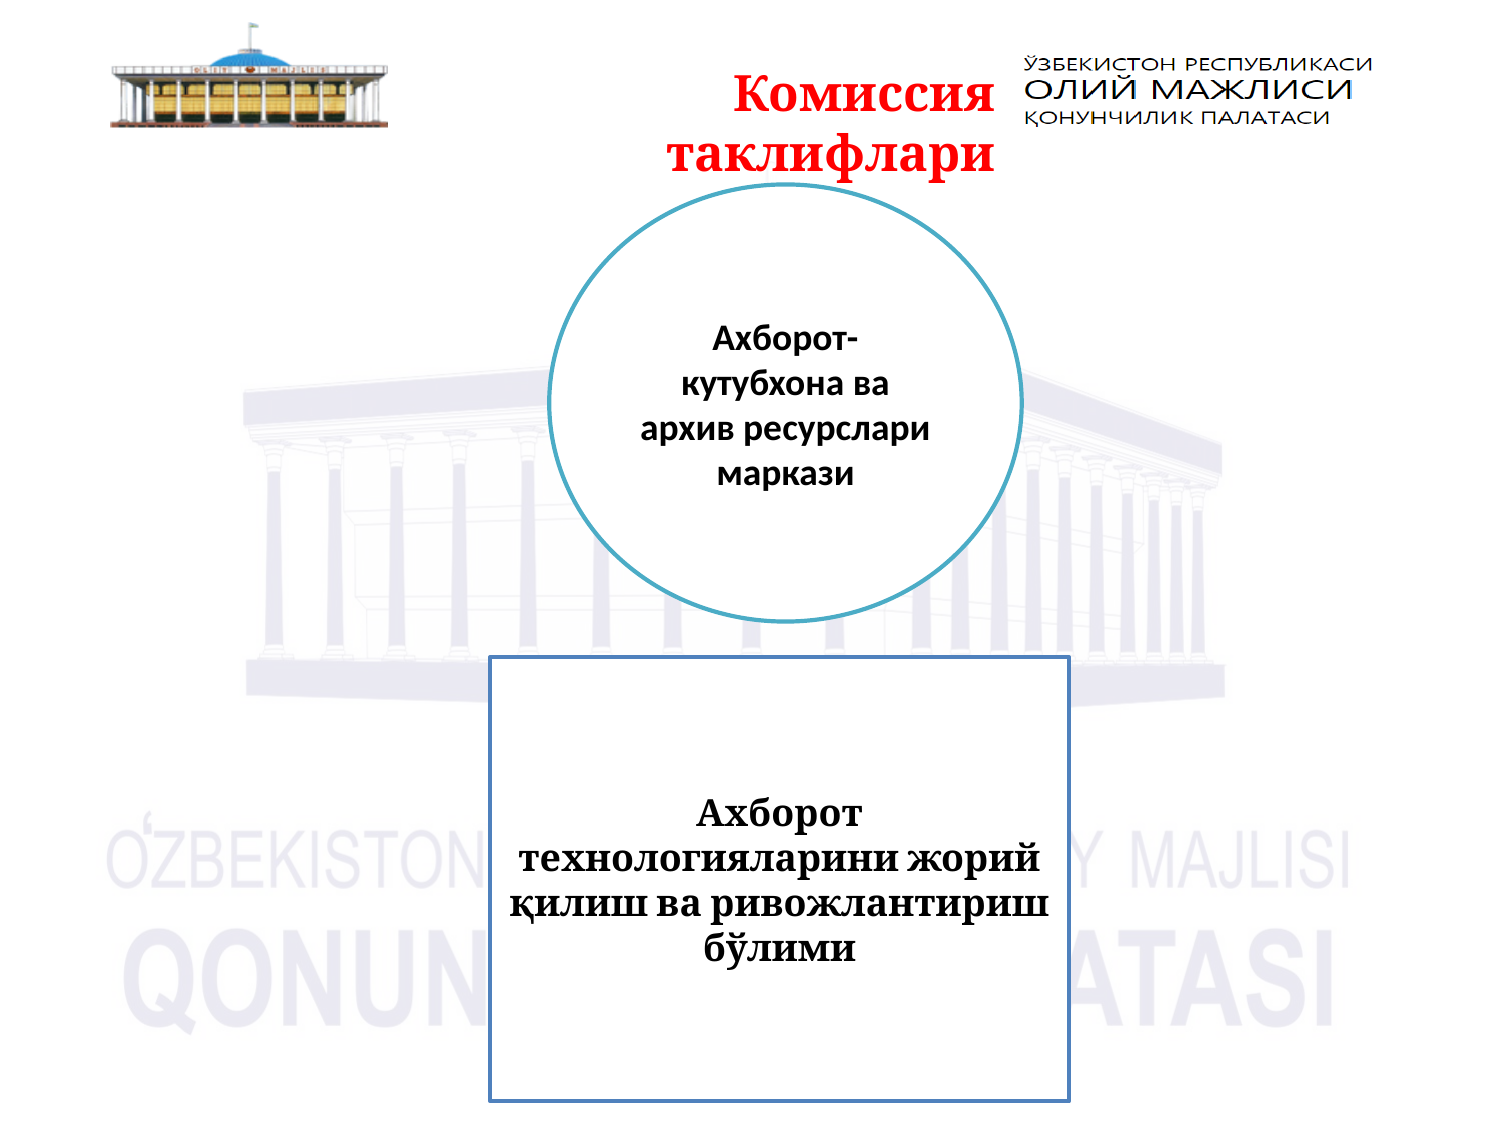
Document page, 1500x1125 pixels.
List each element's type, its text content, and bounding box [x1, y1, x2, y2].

text_box Ахборот-кутубхона ва архив ресурслари маркази [547, 189, 1024, 624]
picture [0, 6, 1500, 162]
text_box Комиссия таклифлари [407, 169, 1010, 189]
text_box Ахборот технологияларини жорий қилиш ва ривожлантириш бўлими [488, 655, 1071, 1103]
